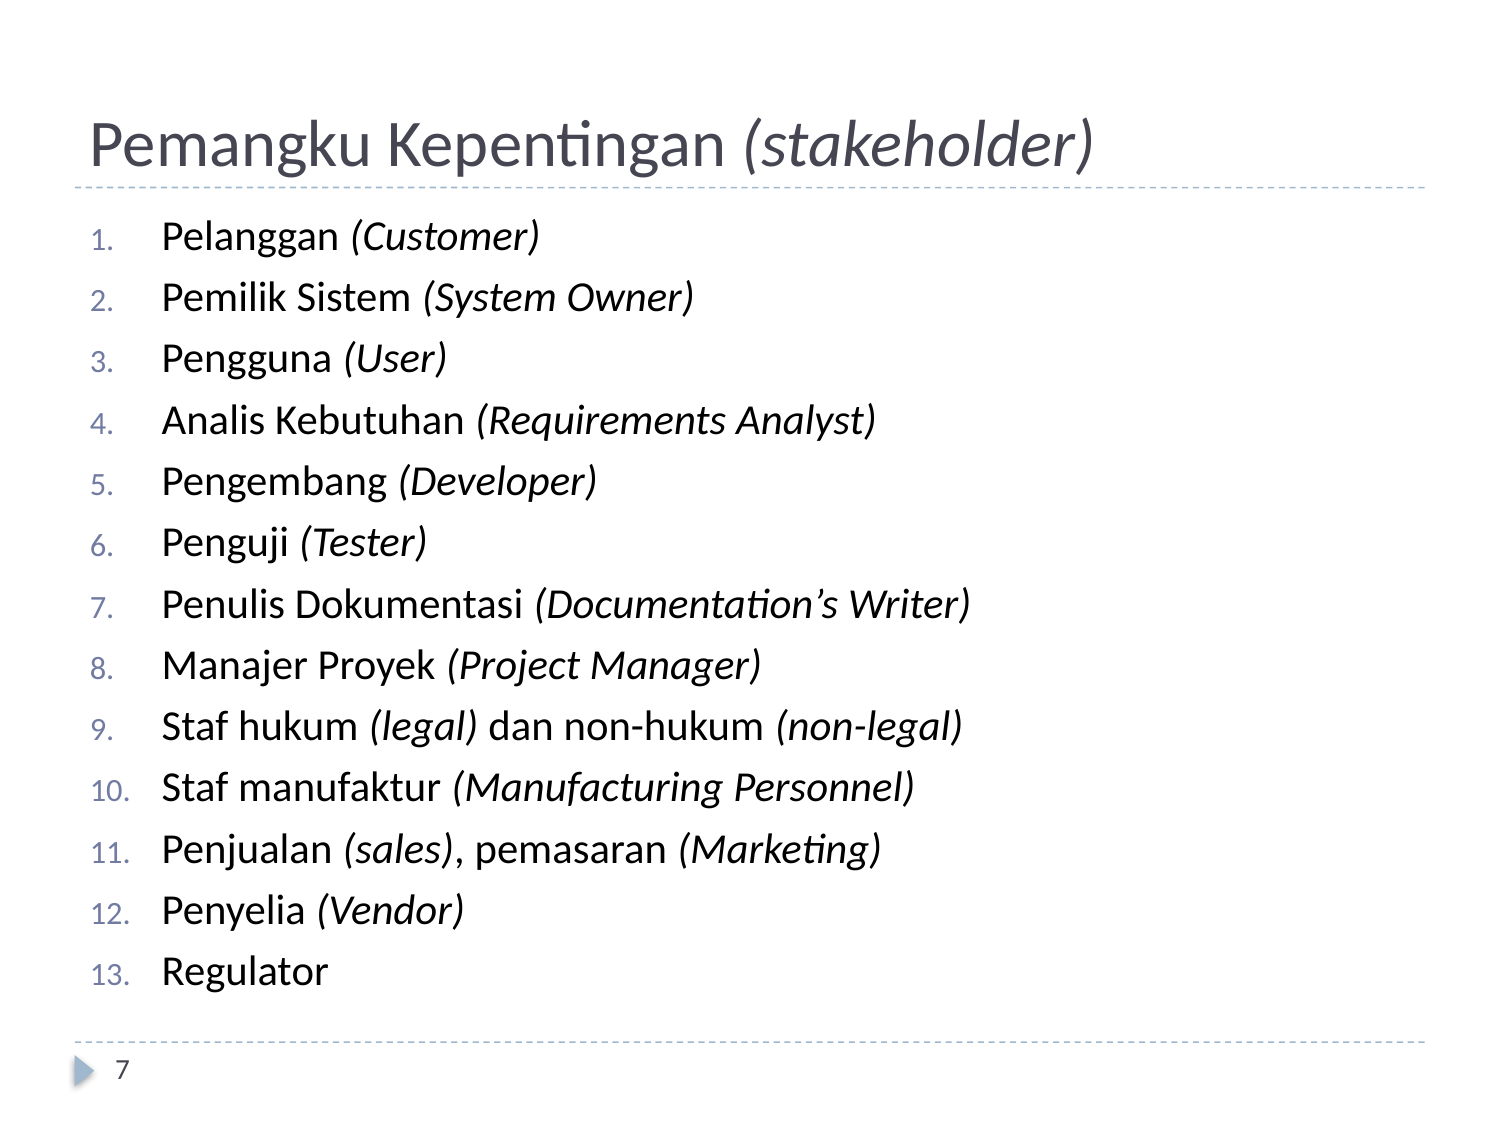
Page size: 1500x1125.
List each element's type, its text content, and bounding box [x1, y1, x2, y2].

title Pemangku Kepentingan (stakeholder) [75, 24, 1425, 188]
slide_number 7 [100, 1042, 426, 1103]
list Pelanggan (Customer) Pemilik Sistem (System Owner) Pengguna (User) Analis Kebutuhan (Requirements Analyst) Pengembang (Developer) Penguji (Tester) Penulis Dokumentasi (Documentation’s Writer) Manajer Proyek (Project Manager) Staf hukum (legal) dan non-hukum (non-legal) Staf manufaktur (Manufacturing Personnel) Penjualan (sales), pemasaran (Marketing) Penyelia (Vendor) Regulator [75, 200, 1425, 1010]
